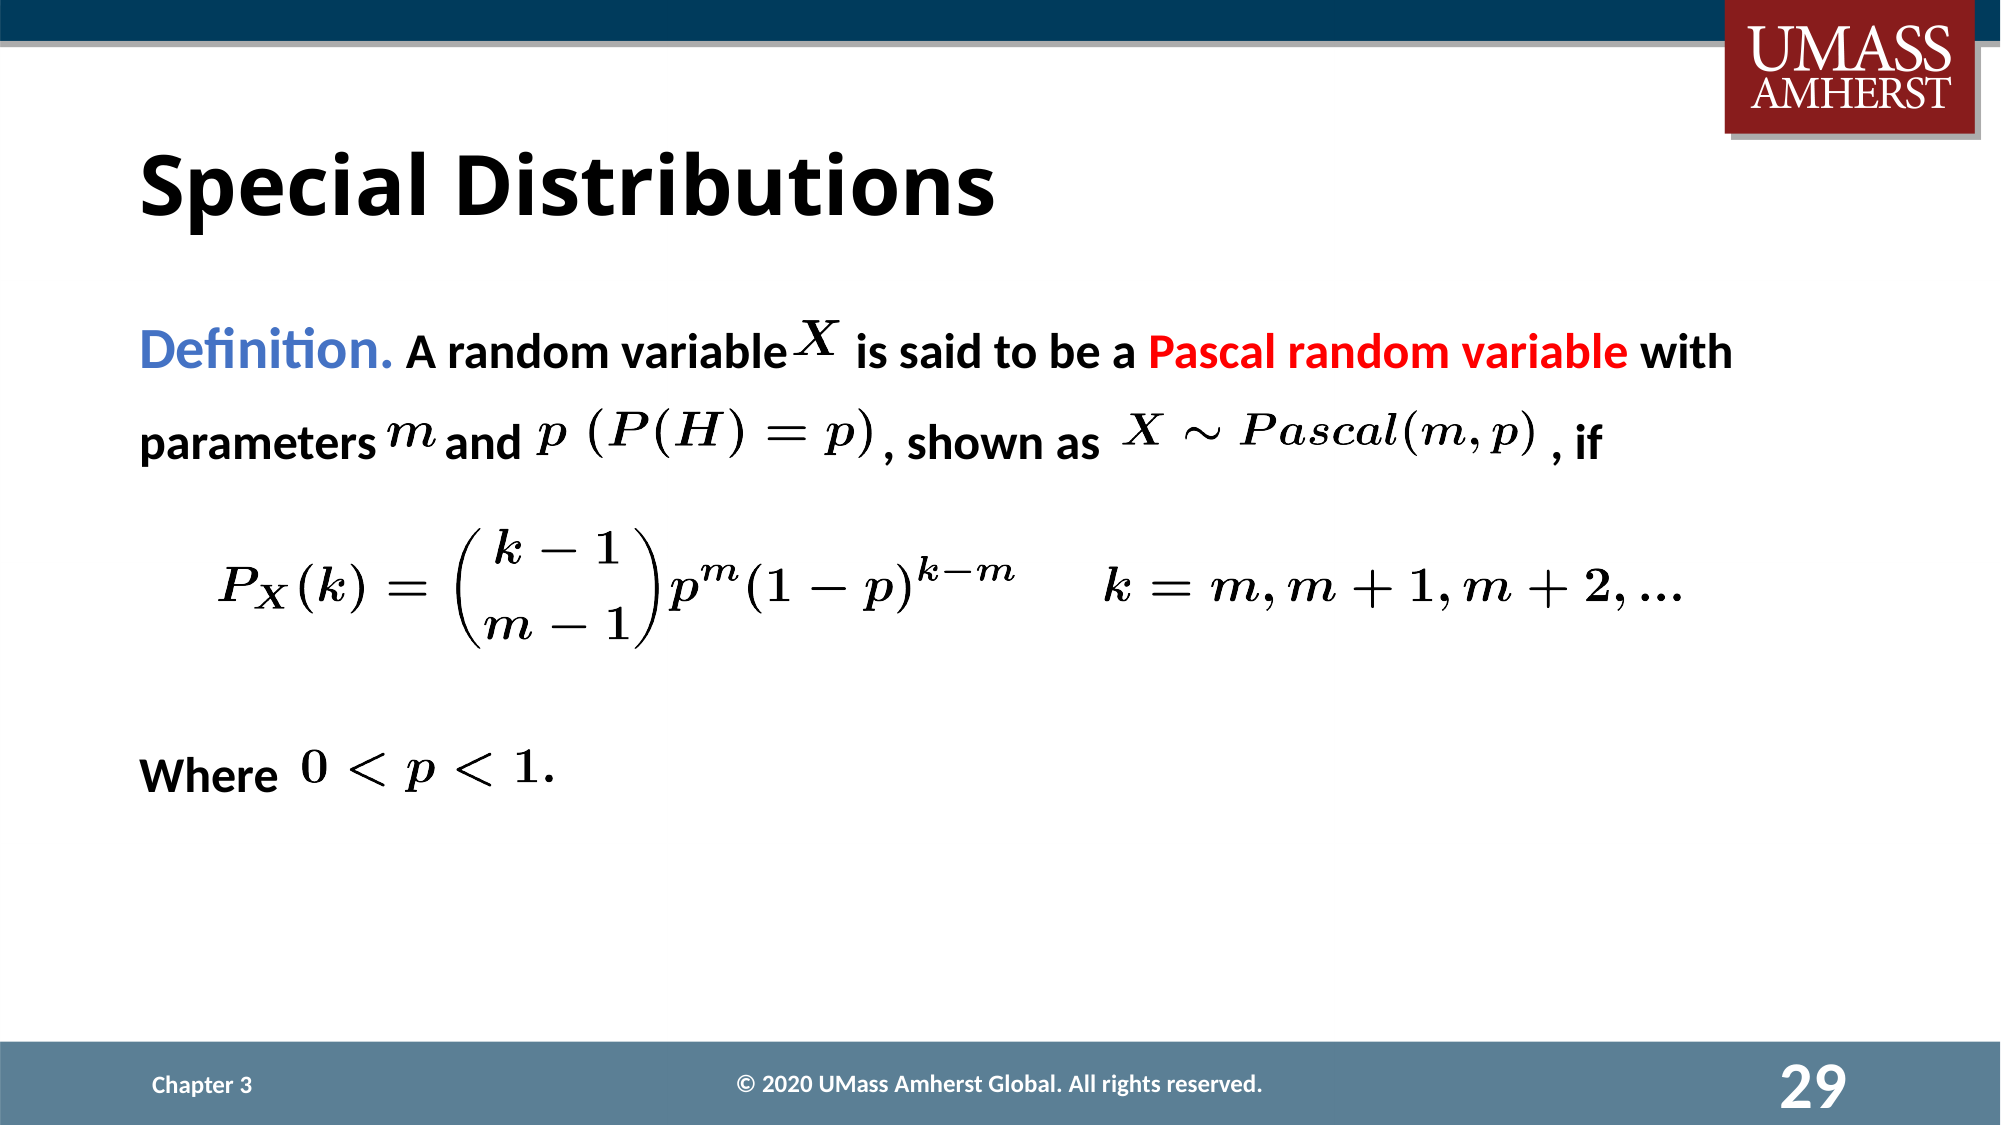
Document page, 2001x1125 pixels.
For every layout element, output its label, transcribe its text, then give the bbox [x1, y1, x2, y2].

title Special Distributions [124, 126, 1876, 251]
picture [0, 0, 2001, 1125]
slide_number 29 [1412, 1052, 1863, 1113]
list Definition. A random variable is said to be a Pascal random variable with parameters and , shown as , if Where [124, 267, 1811, 980]
footer © 2020 UMass Amherst Global. All rights reserved. [662, 1052, 1338, 1113]
